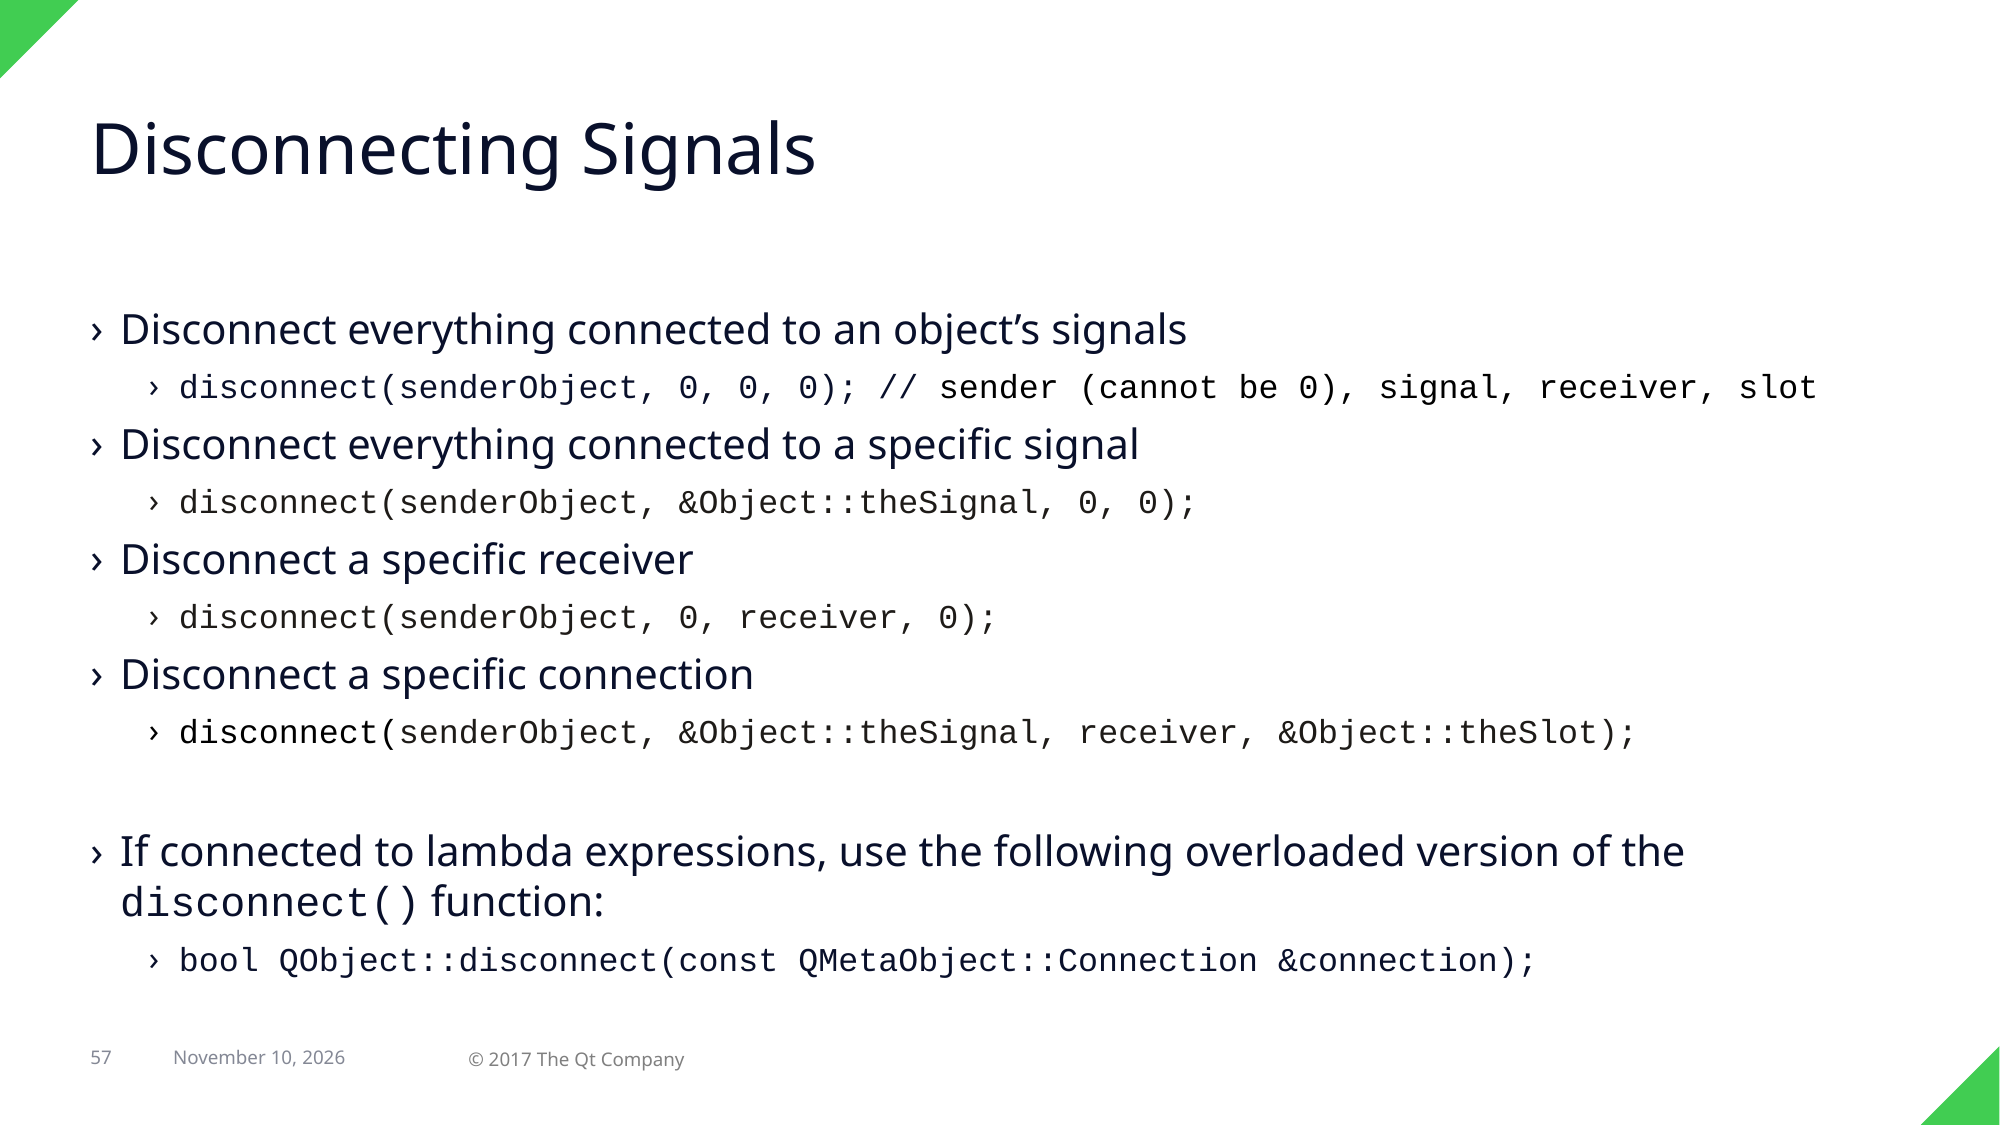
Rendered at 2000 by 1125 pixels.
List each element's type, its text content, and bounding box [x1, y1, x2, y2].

list Disconnect everything connected to an object’s signals disconnect(senderObject, 0, 0, 0); // sender (cannot be 0), signal, receiver, slot Disconnect everything connected to a specific signal disconnect(senderObject, &Object::theSignal, 0, 0); Disconnect a specific receiver disconnect(senderObject, 0, receiver, 0); Disconnect a specific connection disconnect(senderObject, &Object::theSignal, receiver, &Object::theSlot); If connected to lambda expressions, use the following overloaded version of the disconnect() function: bool QObject::disconnect(const QMetaObject::Connection &connection); [90, 302, 1910, 1012]
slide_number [173, 1046, 468, 1071]
title Disconnecting Signals [90, 113, 1910, 268]
slide_number 57 [90, 1046, 173, 1071]
footer © 2017 The Qt Company [468, 1046, 1910, 1071]
